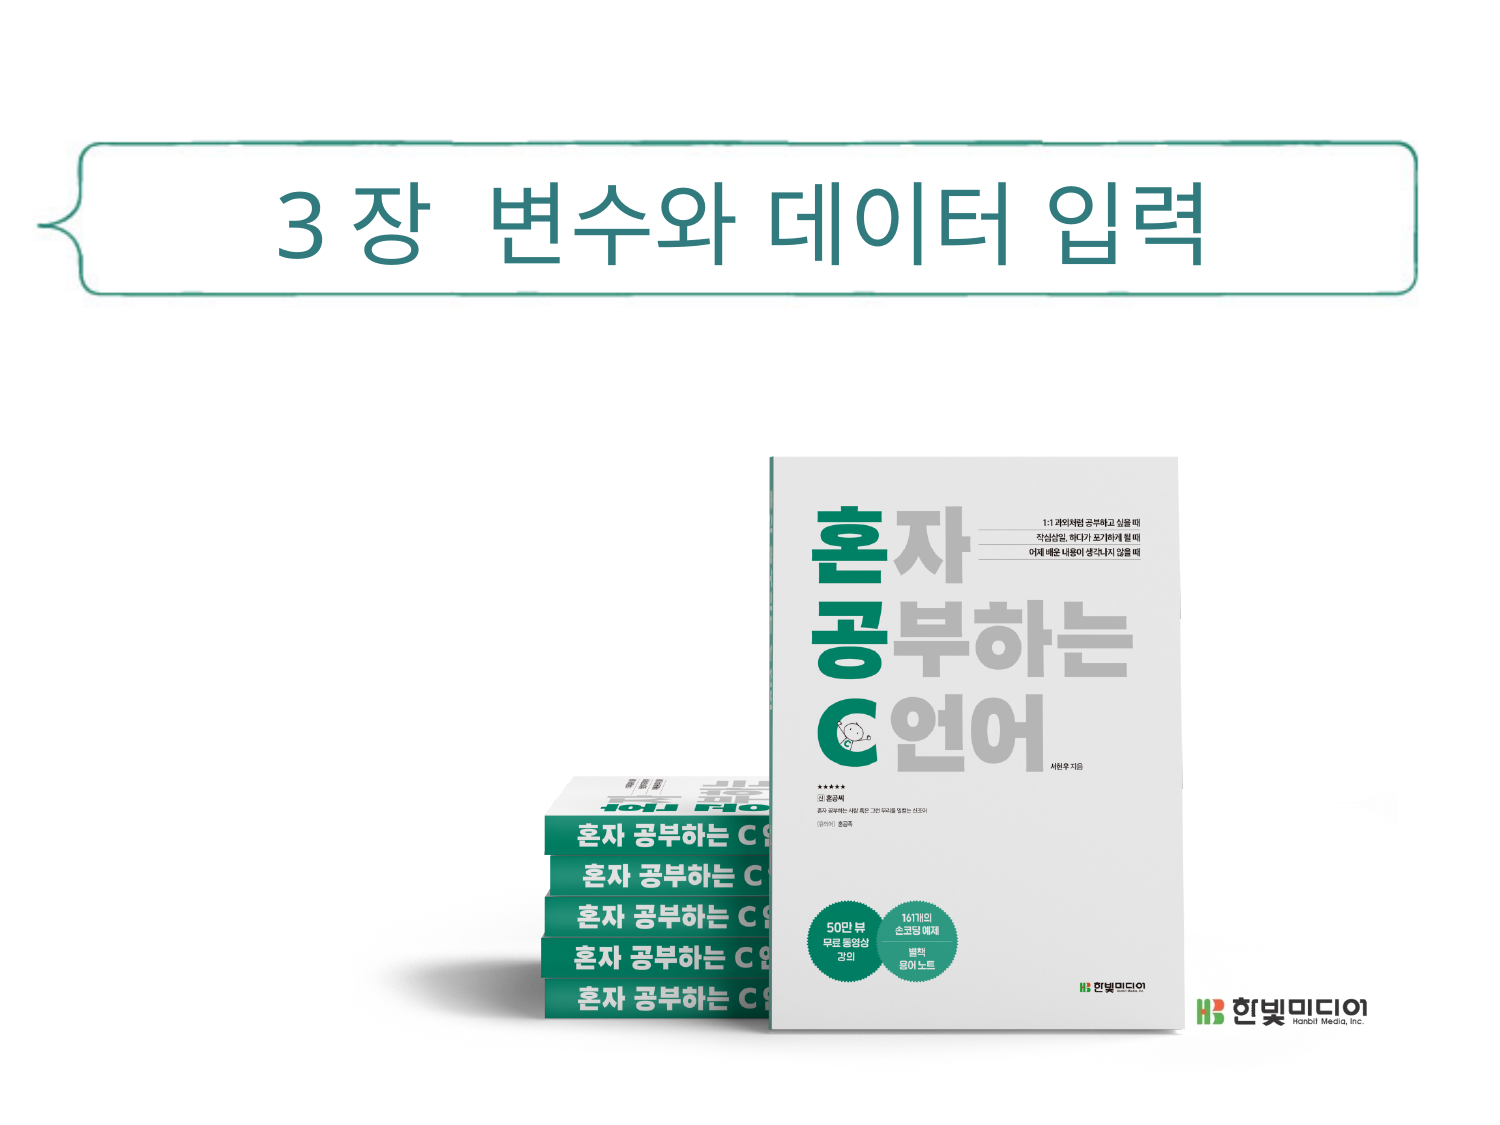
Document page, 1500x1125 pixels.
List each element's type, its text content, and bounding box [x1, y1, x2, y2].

title 3장 변수와 데이터 입력 [112, 101, 1376, 343]
picture [17, 124, 1435, 1090]
